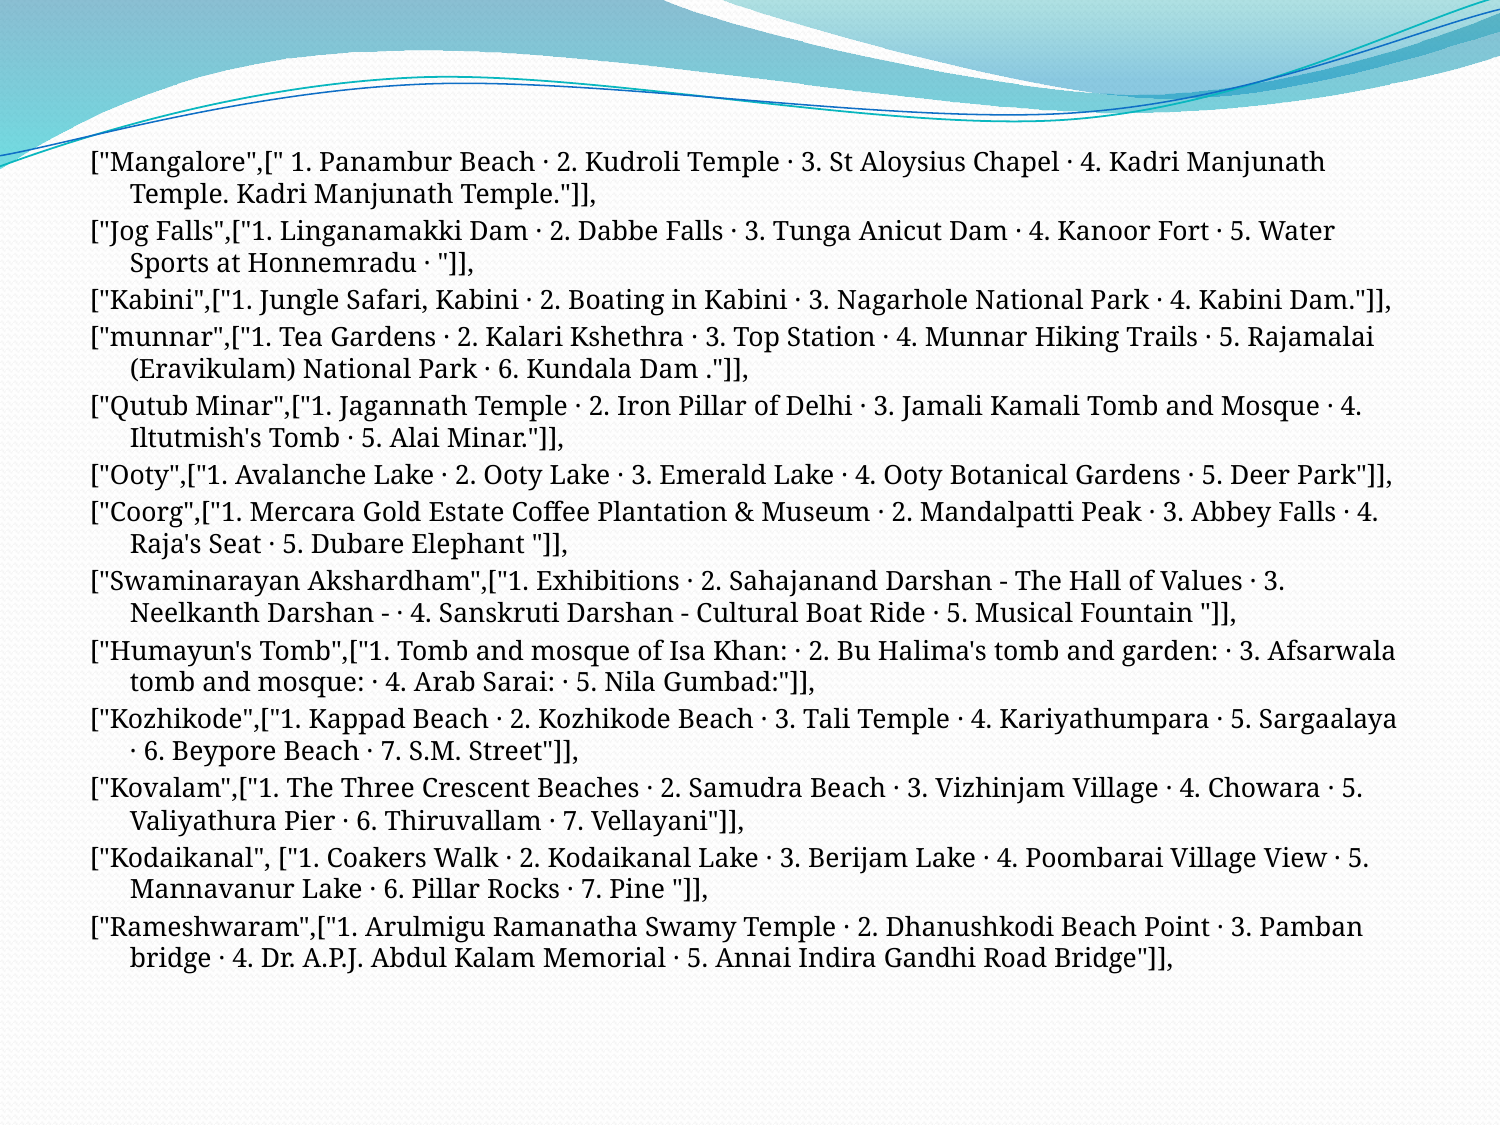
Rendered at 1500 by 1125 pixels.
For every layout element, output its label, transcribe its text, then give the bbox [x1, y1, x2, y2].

list ["Mangalore",[" 1. Panambur Beach · 2. Kudroli Temple · 3. St Aloysius Chapel · 4. Kadri Manjunath Temple. Kadri Manjunath Temple."]], ["Jog Falls",["1. Linganamakki Dam · 2. Dabbe Falls · 3. Tunga Anicut Dam · 4. Kanoor Fort · 5. Water Sports at Honnemradu · "]], ["Kabini",["1. Jungle Safari, Kabini · 2. Boating in Kabini · 3. Nagarhole National Park · 4. Kabini Dam."]], ["munnar",["1. Tea Gardens · 2. Kalari Kshethra · 3. Top Station · 4. Munnar Hiking Trails · 5. Rajamalai (Eravikulam) National Park · 6. Kundala Dam ."]], ["Qutub Minar",["1. Jagannath Temple · 2. Iron Pillar of Delhi · 3. Jamali Kamali Tomb and Mosque · 4. Iltutmish's Tomb · 5. Alai Minar."]], ["Ooty",["1. Avalanche Lake · 2. Ooty Lake · 3. Emerald Lake · 4. Ooty Botanical Gardens · 5. Deer Park"]], ["Coorg",["1. Mercara Gold Estate Coffee Plantation & Museum · 2. Mandalpatti Peak · 3. Abbey Falls · 4. Raja's Seat · 5. Dubare Elephant "]], ["Swaminarayan Akshardham",["1. Exhibitions · 2. Sahajanand Darshan - The Hall of Values · 3. Neelkanth Darshan - · 4. Sanskruti Darshan - Cultural Boat Ride · 5. Musical Fountain "]], ["Humayun's Tomb",["1. Tomb and mosque of Isa Khan: · 2. Bu Halima's tomb and garden: · 3. Afsarwala tomb and mosque: · 4. Arab Sarai: · 5. Nila Gumbad:"]], ["Kozhikode",["1. Kappad Beach · 2. Kozhikode Beach · 3. Tali Temple · 4. Kariyathumpara · 5. Sargaalaya · 6. Beypore Beach · 7. S.M. Street"]], ["Kovalam",["1. The Three Crescent Beaches · 2. Samudra Beach · 3. Vizhinjam Village · 4. Chowara · 5. Valiyathura Pier · 6. Thiruvallam · 7. Vellayani"]], ["Kodaikanal", ["1. Coakers Walk · 2. Kodaikanal Lake · 3. Berijam Lake · 4. Poombarai Village View · 5. Mannavanur Lake · 6. Pillar Rocks · 7. Pine "]], ["Rameshwaram",["1. Arulmigu Ramanatha Swamy Temple · 2. Dhanushkodi Beach Point · 3. Pamban bridge · 4. Dr. A.P.J. Abdul Kalam Memorial · 5. Annai Indira Gandhi Road Bridge"]], [75, 137, 1425, 1038]
